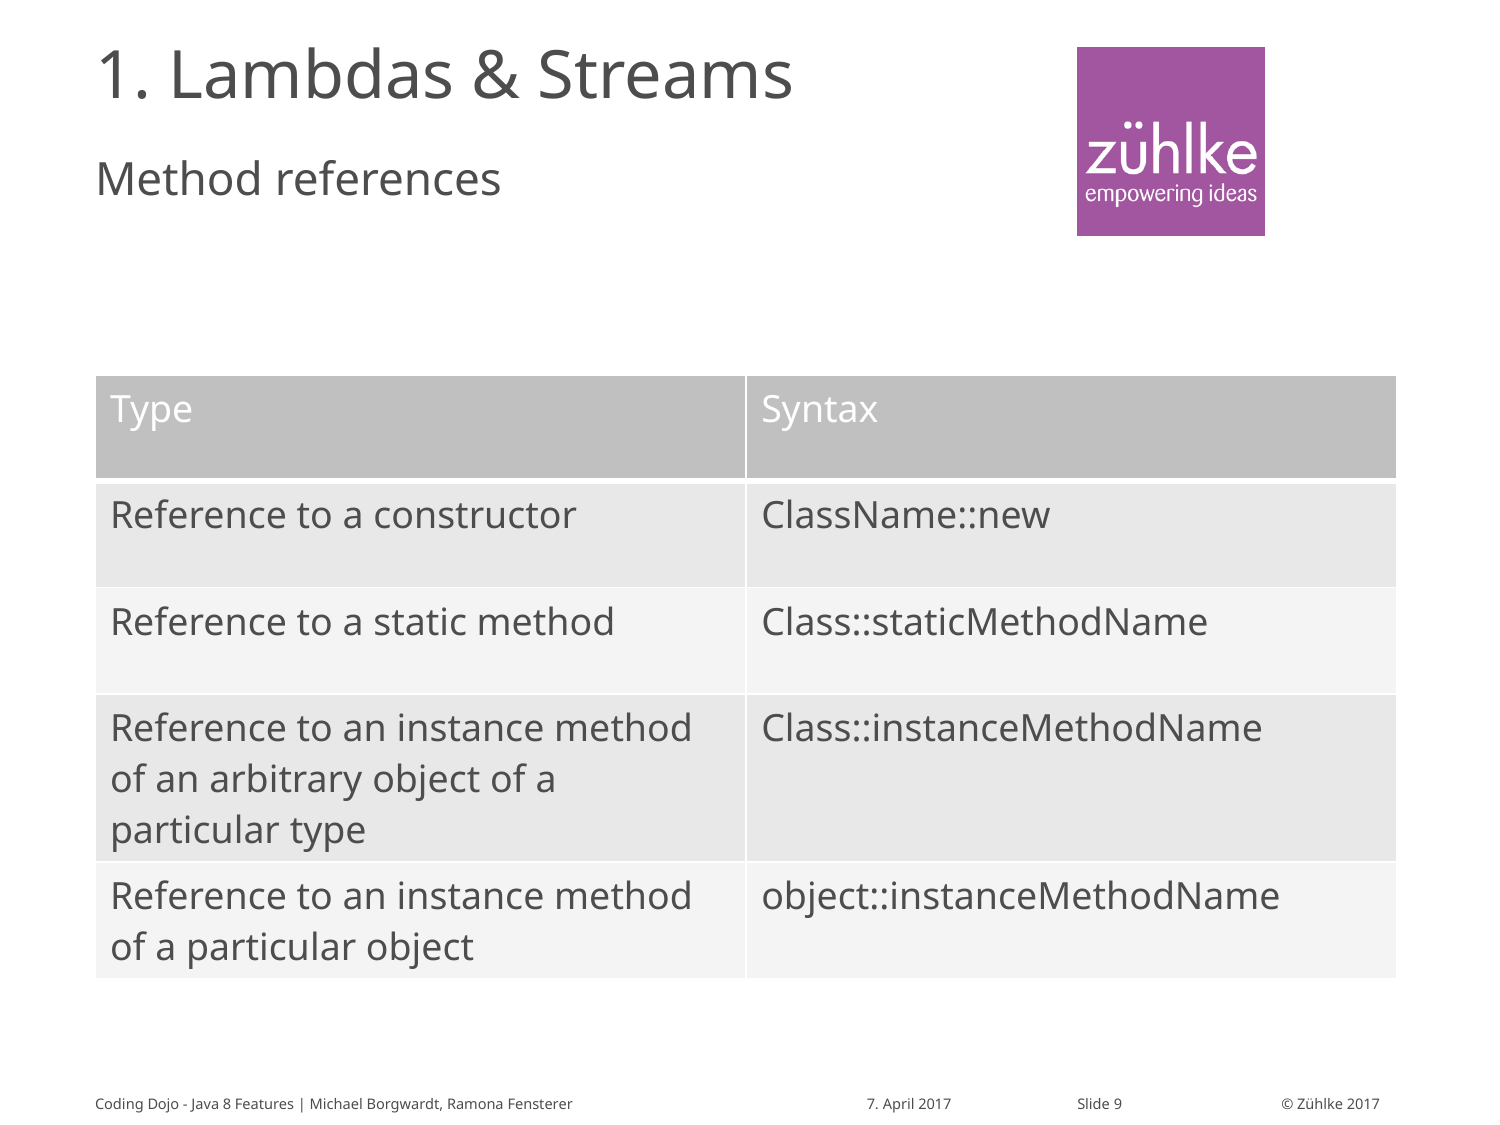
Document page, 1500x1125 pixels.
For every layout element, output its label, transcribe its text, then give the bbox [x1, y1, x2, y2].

table_cell Reference to an instance method of an arbitrary object of a particular type [96, 695, 745, 861]
picture [1077, 47, 1265, 236]
table_cell Reference to a constructor [96, 484, 745, 587]
table_cell Class::instanceMethodName [747, 695, 1396, 861]
table_cell Class::staticMethodName [747, 588, 1396, 693]
table_cell ClassName::new [747, 484, 1396, 587]
table_header Syntax [747, 376, 1396, 478]
table_cell object::instanceMethodName [747, 863, 1396, 978]
list Method references [95, 152, 1054, 259]
table_cell Reference to a static method [96, 588, 745, 693]
title 1. Lambdas & Streams [95, 36, 1054, 152]
list [95, 293, 1475, 1078]
table_cell Reference to an instance method of a particular object [96, 863, 745, 978]
table_header Type [96, 376, 745, 478]
